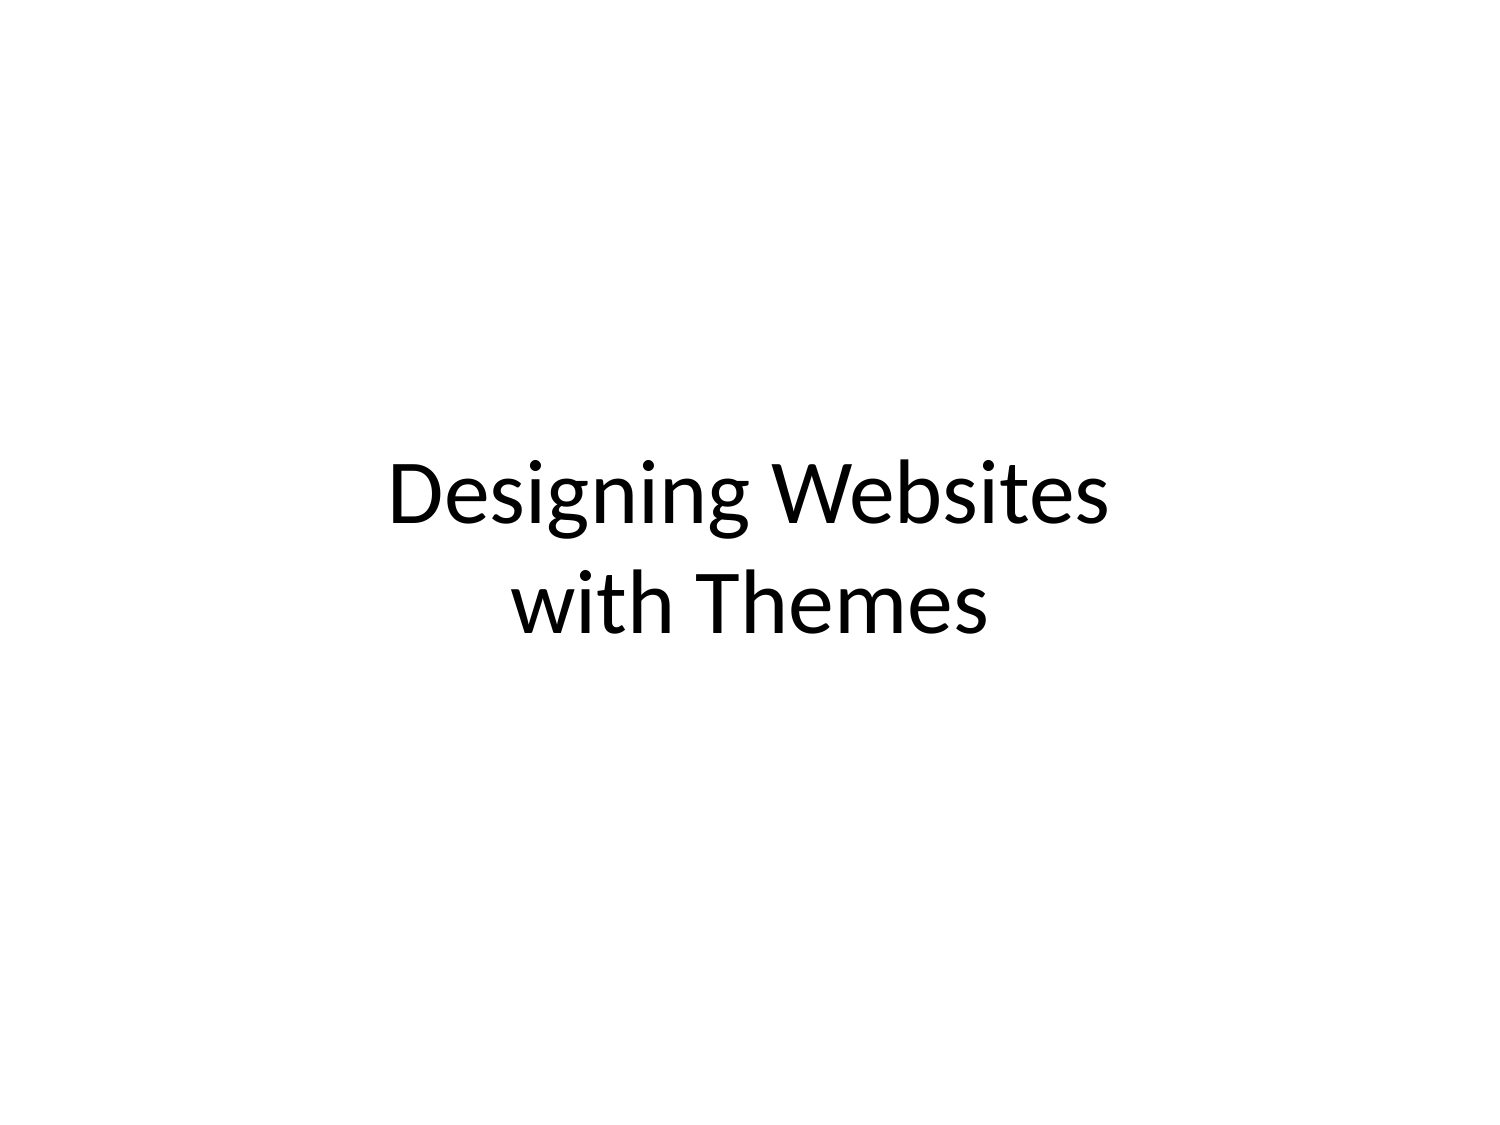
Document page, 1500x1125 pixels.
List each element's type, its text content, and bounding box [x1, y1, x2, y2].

title Designing Websites with Themes [112, 421, 1388, 663]
